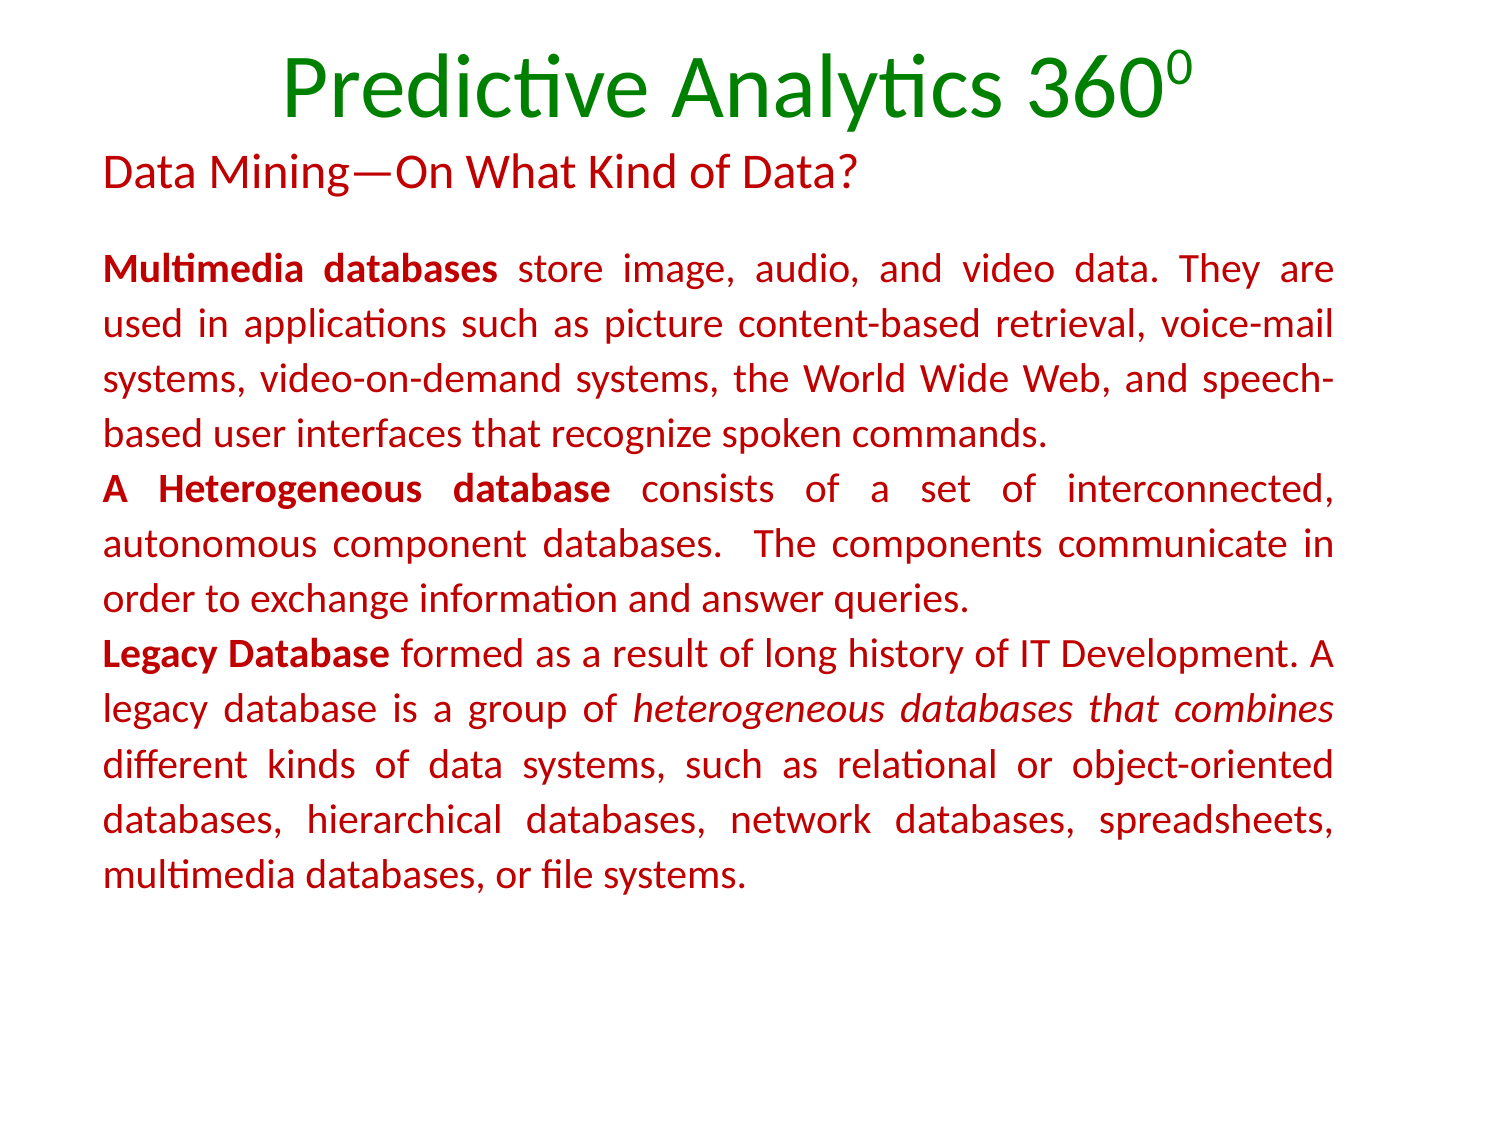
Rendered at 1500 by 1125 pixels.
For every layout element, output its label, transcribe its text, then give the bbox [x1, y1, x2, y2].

text_box Predictive Analytics 3600 [99, 0, 1375, 163]
list Data Mining—On What Kind of Data? Multimedia databases store image, audio, and video data. They are used in applications such as picture content-based retrieval, voice-mail systems, video-on-demand systems, the World Wide Web, and speech-based user interfaces that recognize spoken commands. A Heterogeneous database consists of a set of interconnected, autonomous component databases. The components communicate in order to exchange information and answer queries. Legacy Database formed as a result of long history of IT Development. A legacy database is a group of heterogeneous databases that combines different kinds of data systems, such as relational or object-oriented databases, hierarchical databases, network databases, spreadsheets, multimedia databases, or file systems. [87, 125, 1350, 988]
